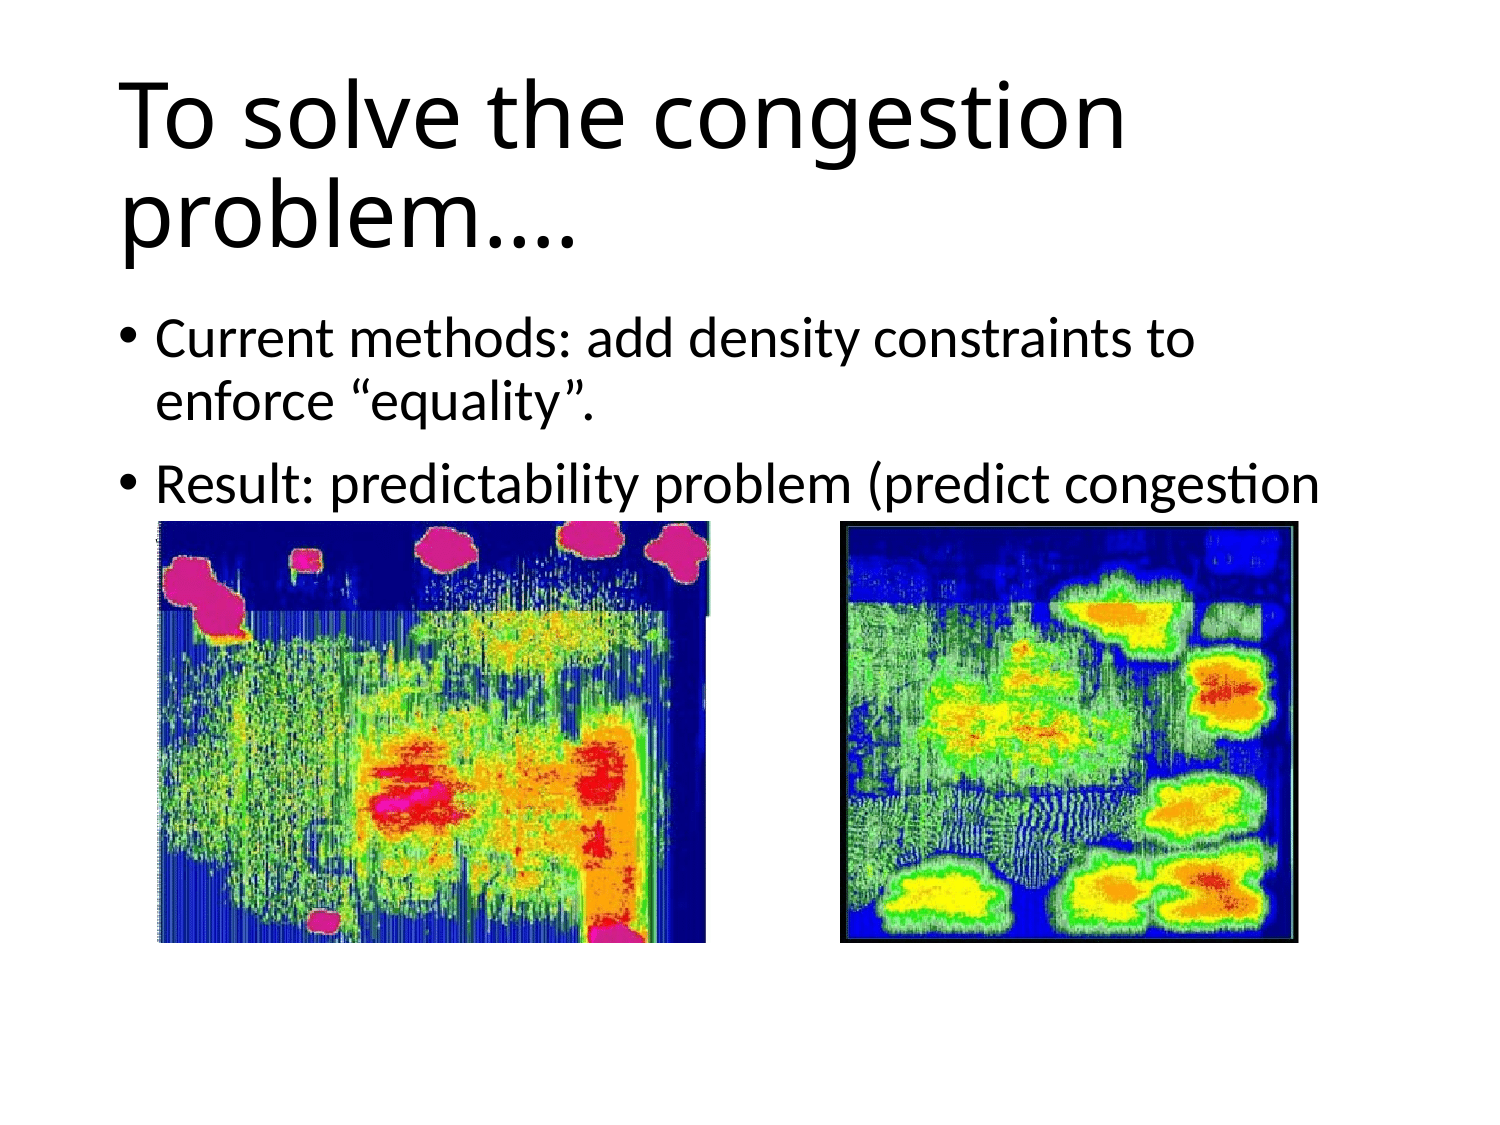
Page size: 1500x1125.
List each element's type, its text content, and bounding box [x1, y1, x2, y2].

picture [156, 521, 711, 943]
picture [795, 521, 1342, 943]
title To solve the congestion problem…. [103, 59, 1397, 278]
list Current methods: add density constraints to enforce “equality”. Result: predictability problem (predict congestion w/o actual routing) [103, 299, 1397, 1014]
